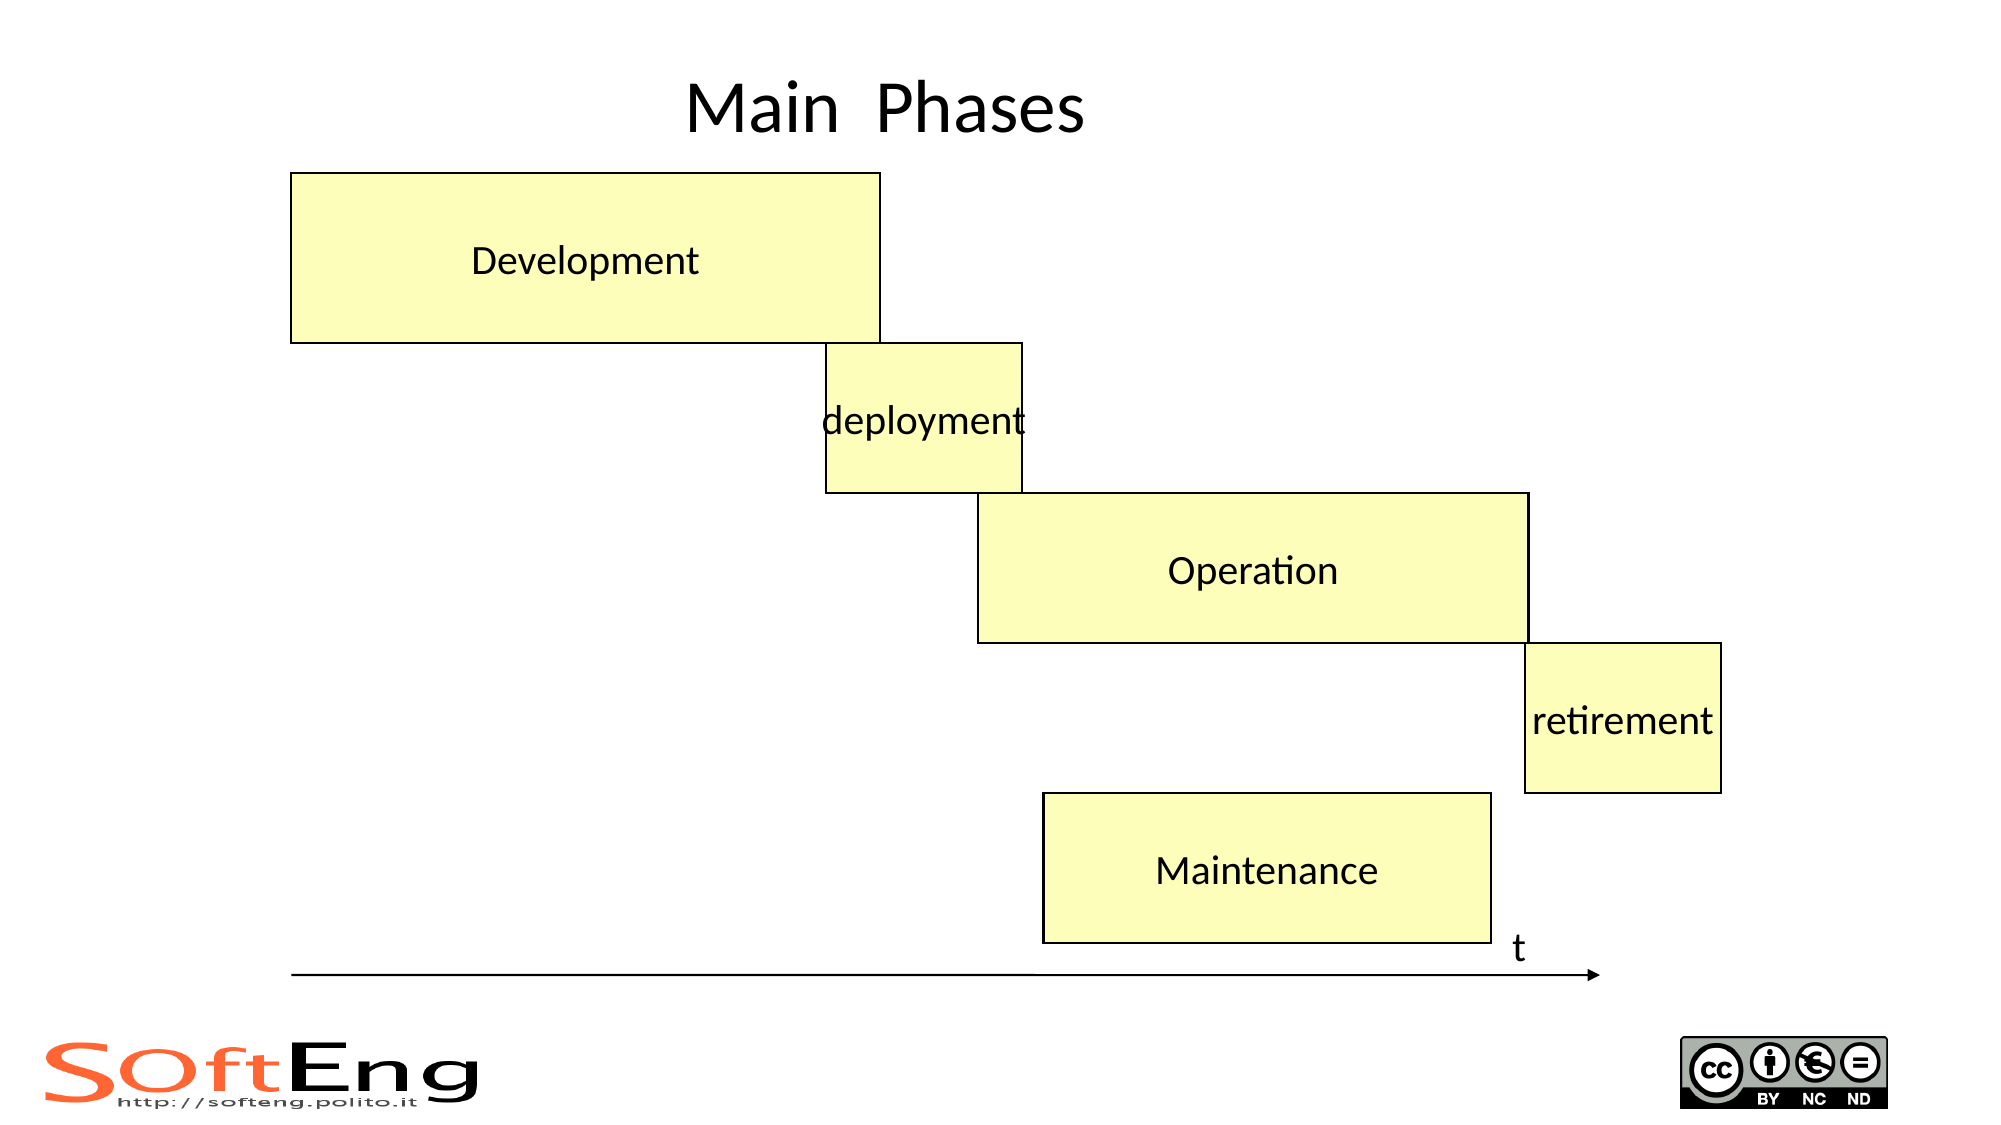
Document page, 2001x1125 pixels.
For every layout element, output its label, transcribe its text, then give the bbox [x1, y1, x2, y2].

text_box deployment [825, 342, 1022, 493]
text_box Development [291, 172, 880, 343]
title Main Phases [669, 59, 1624, 157]
text_box Operation [978, 492, 1529, 643]
picture [37, 1026, 488, 1119]
text_box [1577, 968, 1600, 982]
text_box Maintenance [1043, 792, 1491, 943]
text_box retirement [1524, 642, 1722, 793]
text_box t [1461, 912, 1577, 978]
picture [1680, 1036, 1888, 1109]
